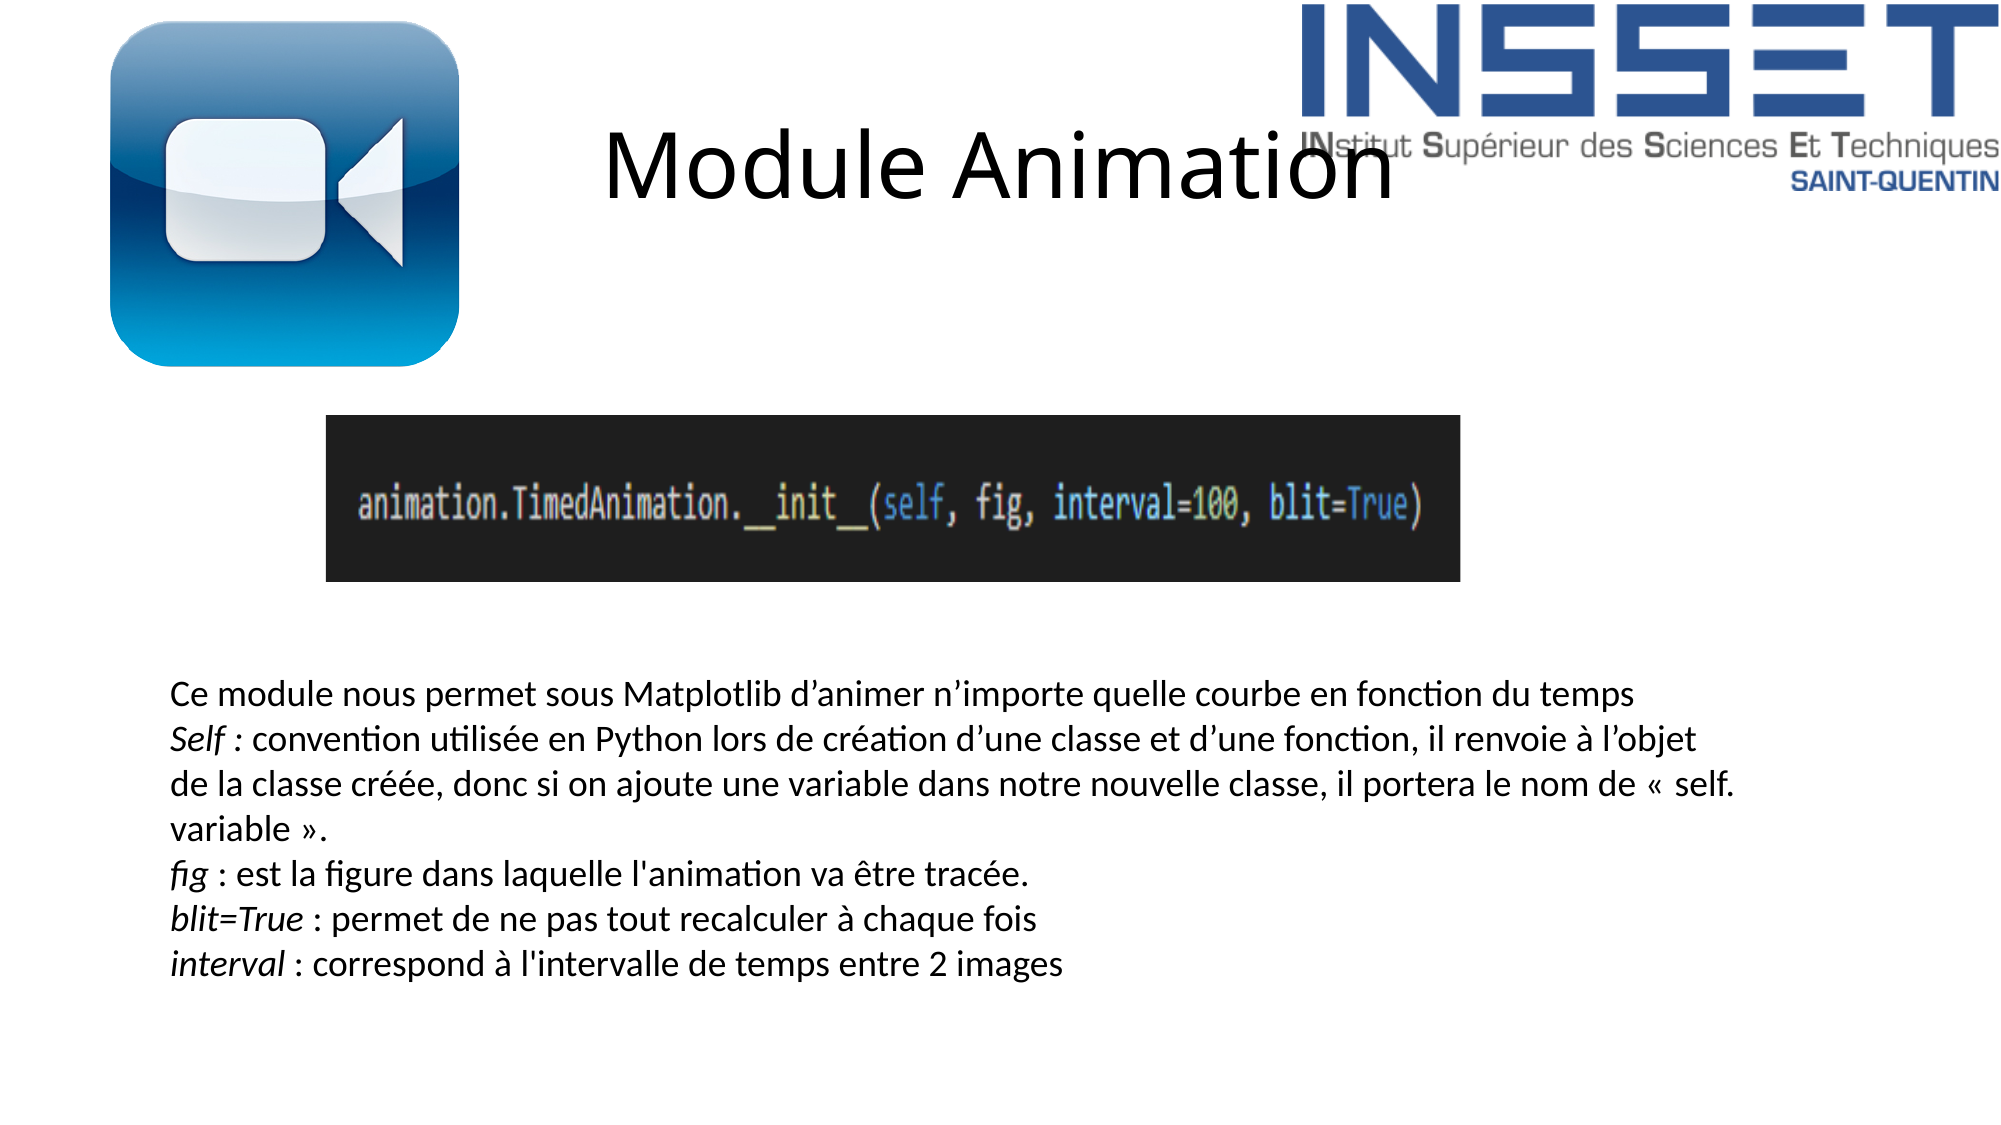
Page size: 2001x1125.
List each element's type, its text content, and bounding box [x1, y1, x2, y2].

picture [57, 0, 512, 416]
picture [1302, 3, 2000, 191]
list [325, 415, 1461, 582]
text_box Ce module nous permet sous Matplotlib d’animer n’importe quelle courbe en fonction du temps Self : convention utilisée en Python lors de création d’une classe et d’une fonction, il renvoie à l’objet de la classe créée, donc si on ajoute une variable dans notre nouvelle classe, il portera le nom de « self. variable ». fig : est la figure dans laquelle l'animation va être tracée. blit=True : permet de ne pas tout recalculer à chaque fois interval : correspond à l'intervalle de temps entre 2 images [155, 661, 1760, 992]
title Module Animation [512, 59, 1863, 278]
